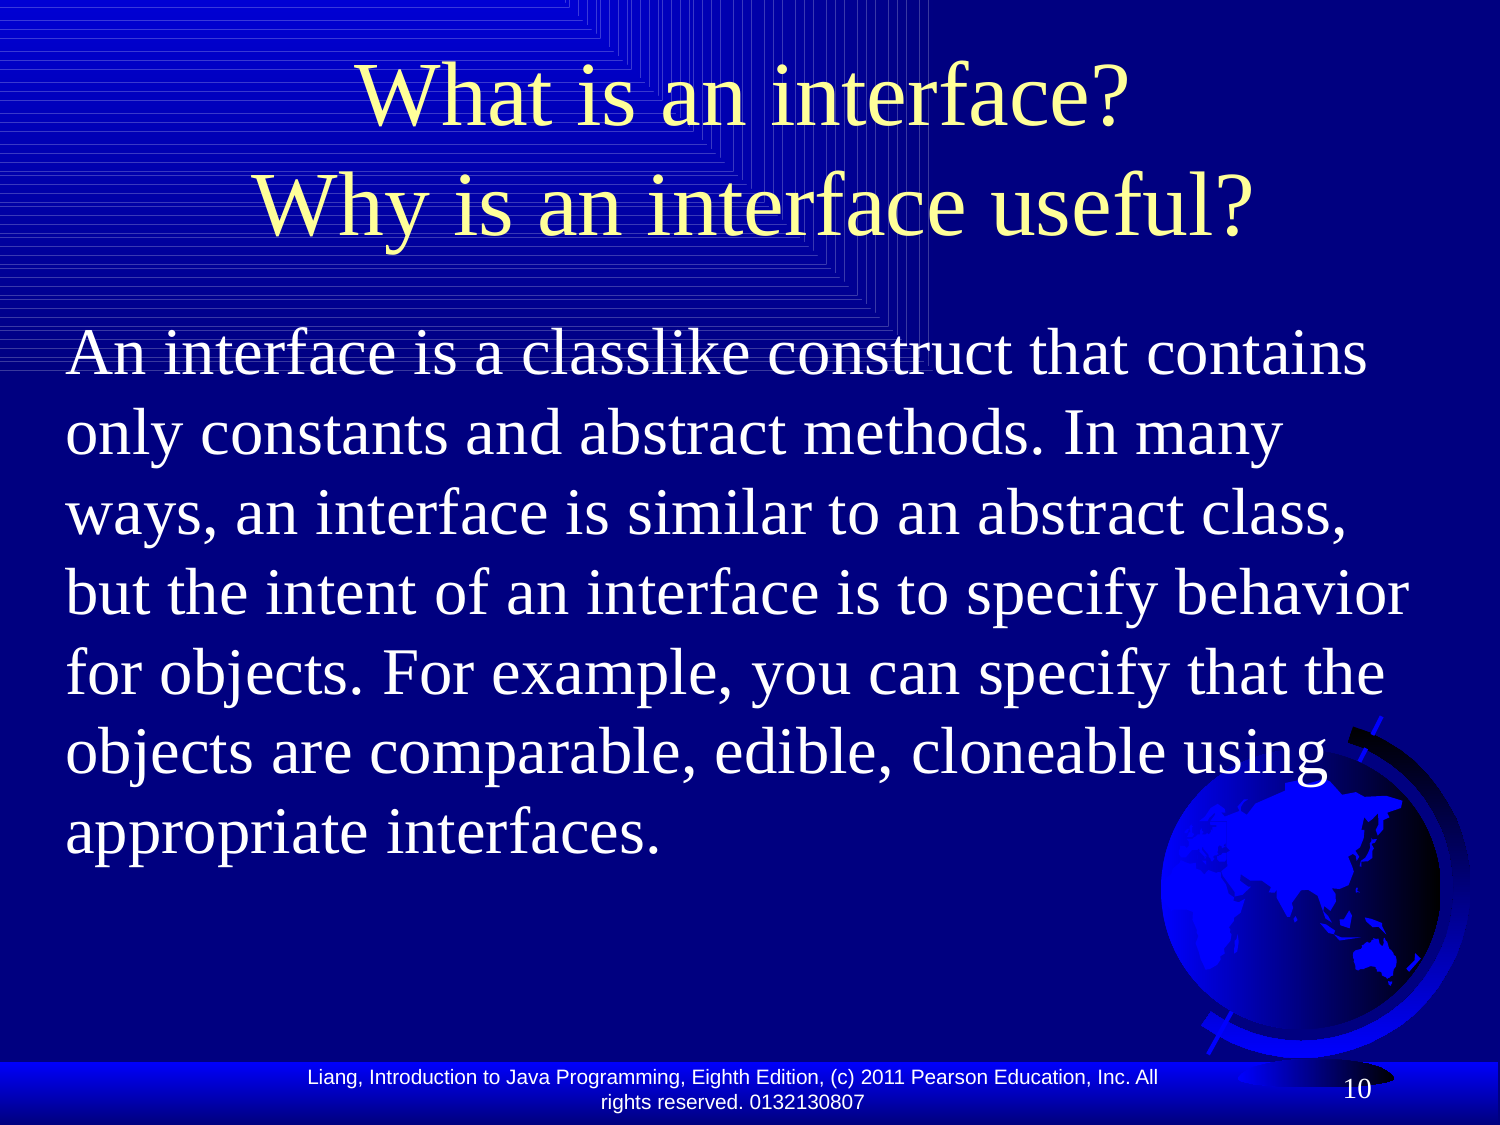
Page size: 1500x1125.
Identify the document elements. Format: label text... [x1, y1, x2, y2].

text_box [1074, 1049, 1388, 1125]
title What is an interface? Why is an interface useful? [62, 37, 1425, 250]
list An interface is a classlike construct that contains only constants and abstract methods. In many ways, an interface is similar to an abstract class, but the intent of an interface is to specify behavior for objects. For example, you can specify that the objects are comparable, edible, cloneable using appropriate interfaces. [50, 299, 1463, 938]
